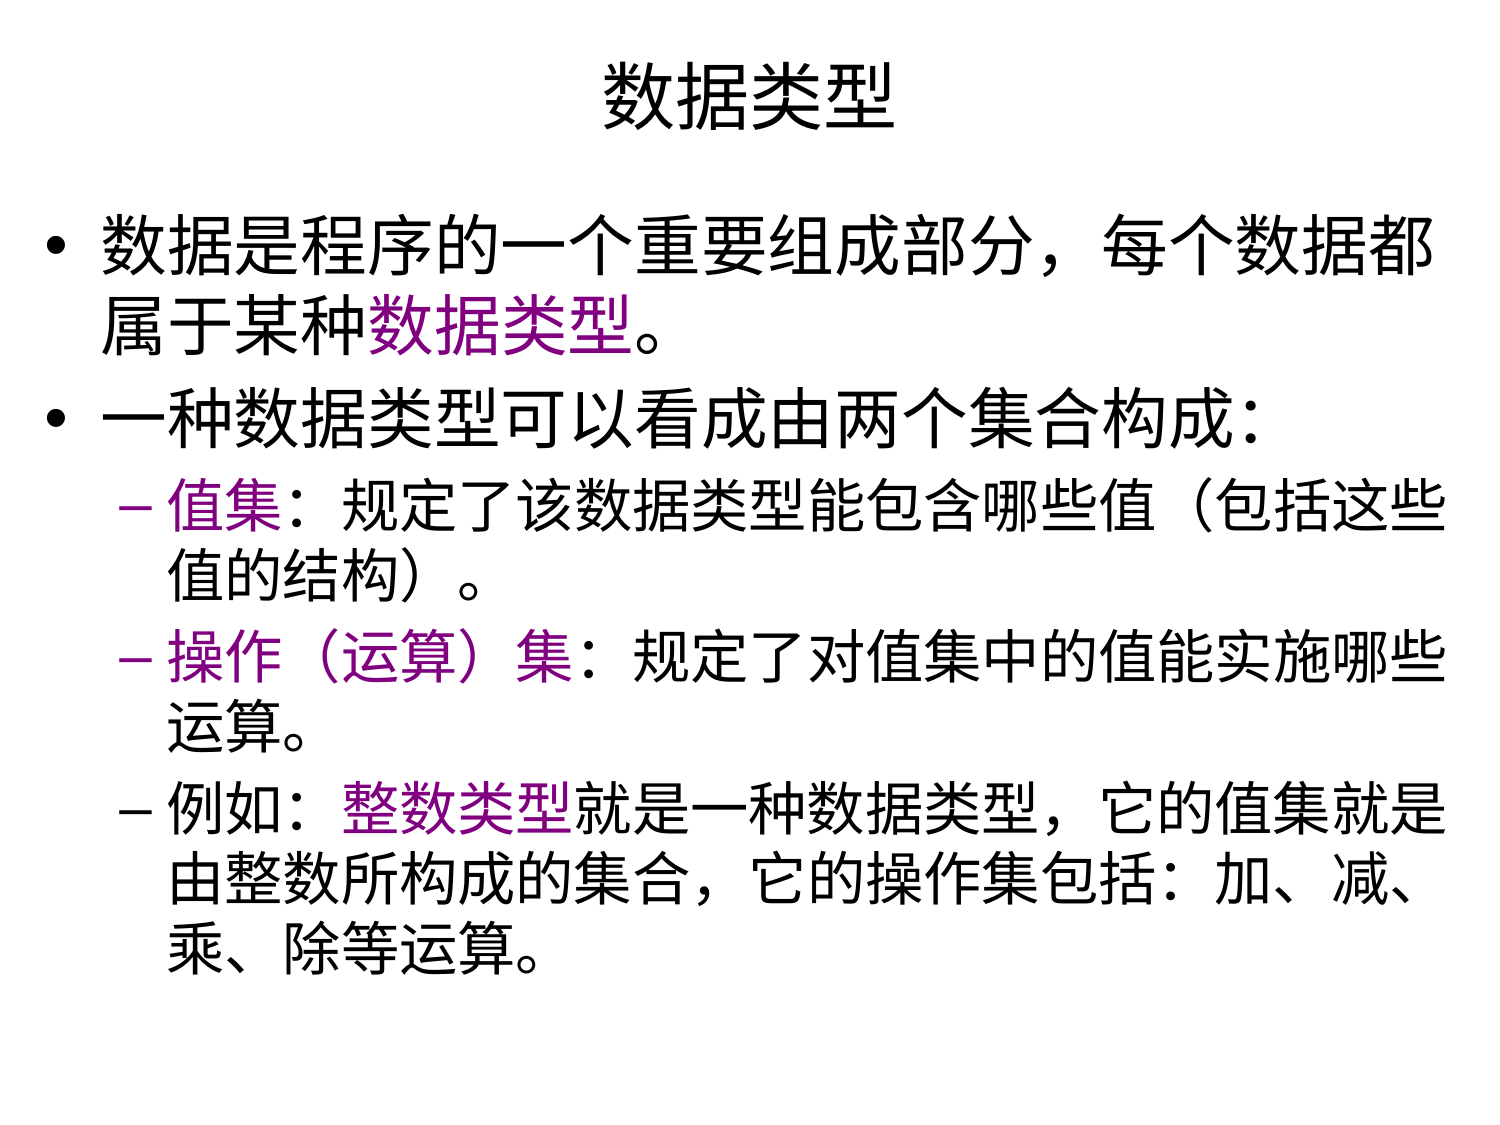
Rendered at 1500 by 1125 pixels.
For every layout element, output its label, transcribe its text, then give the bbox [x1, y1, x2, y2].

title 数据类型 [112, 42, 1388, 147]
list 数据是程序的一个重要组成部分，每个数据都属于某种数据类型。 一种数据类型可以看成由两个集合构成： 值集：规定了该数据类型能包含哪些值（包括这些值的结构）。 操作（运算）集：规定了对值集中的值能实施哪些运算。 例如：整数类型就是一种数据类型，它的值集就是由整数所构成的集合，它的操作集包括：加、减、乘、除等运算。 [29, 196, 1465, 1094]
